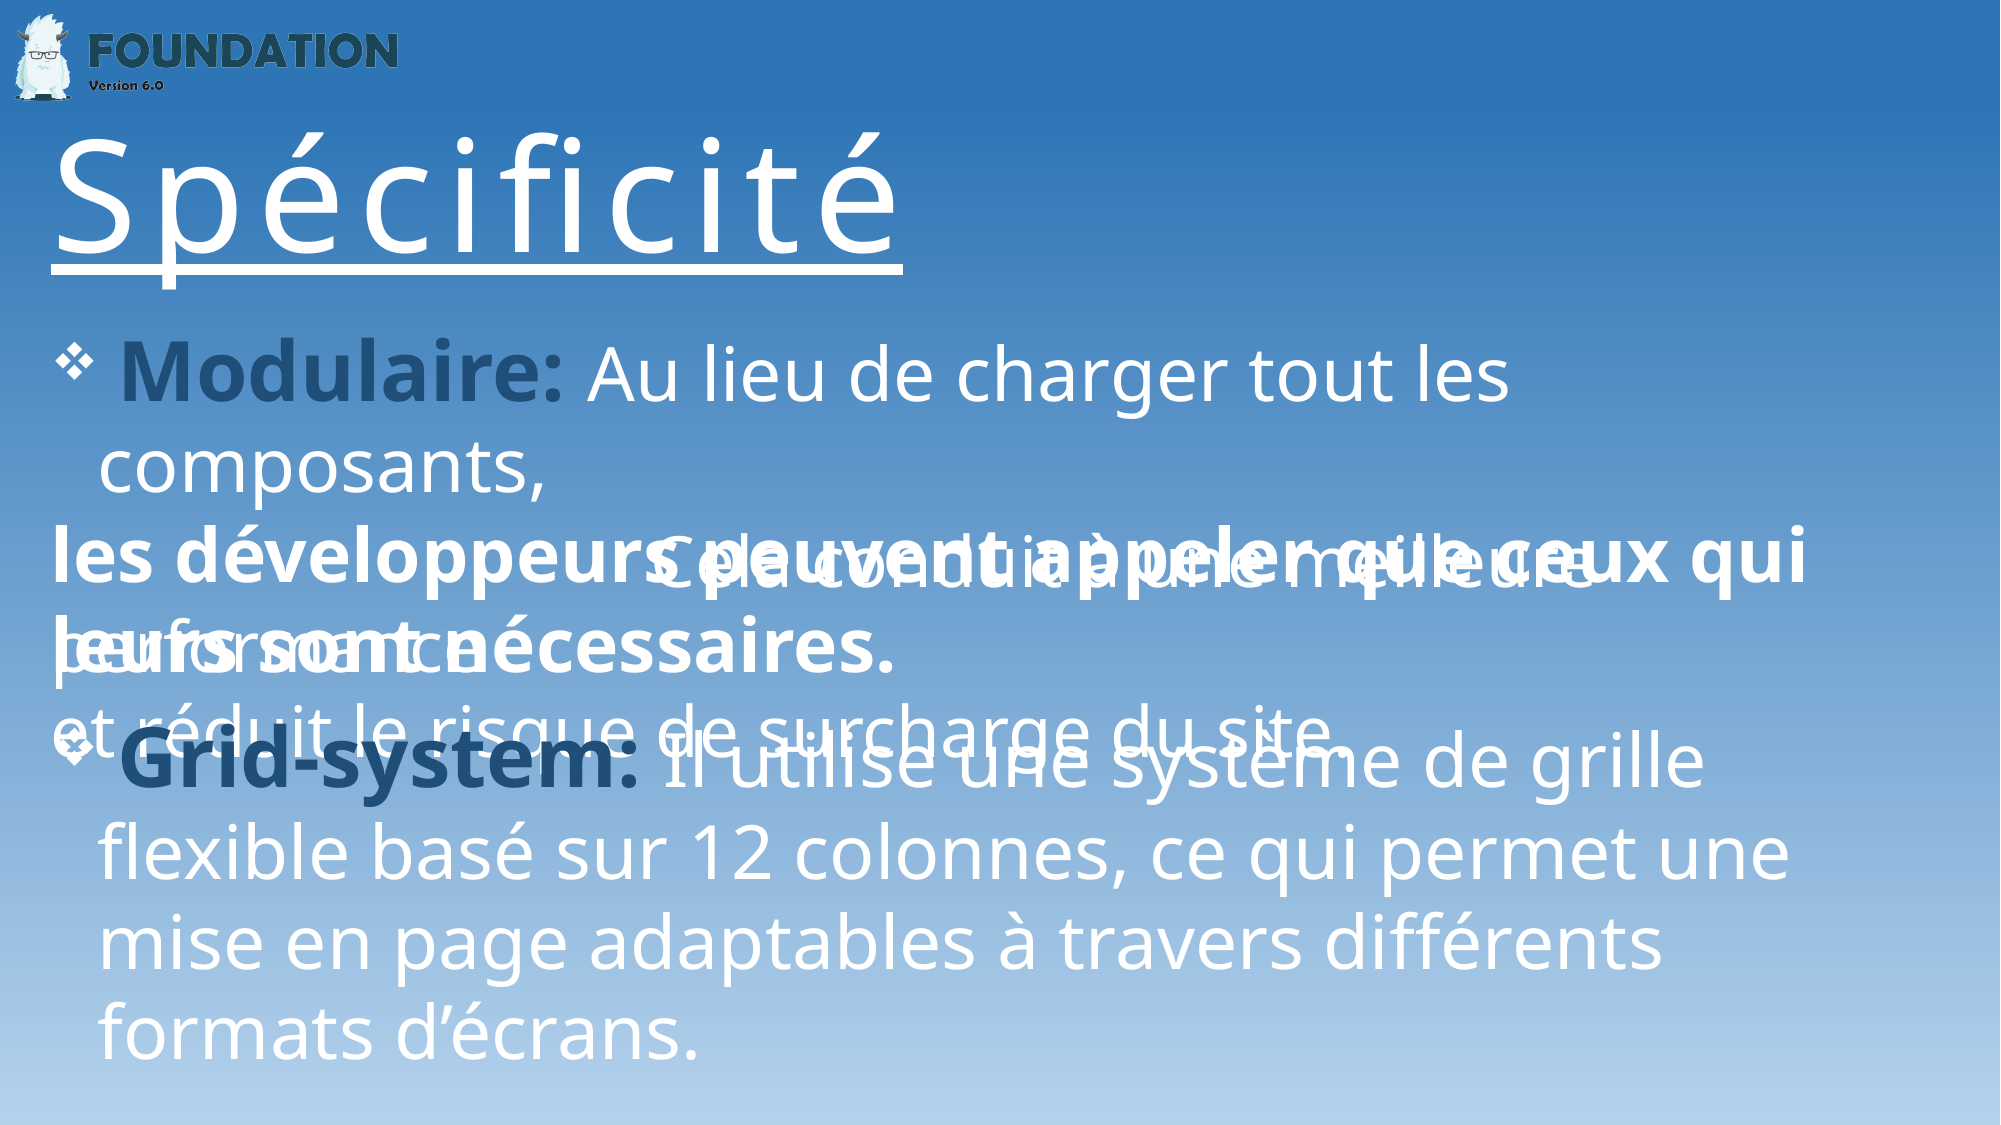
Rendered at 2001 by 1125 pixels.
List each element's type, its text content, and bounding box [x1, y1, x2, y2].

text_box Grid-system: Il utilise une système de grille flexible basé sur 12 colonnes, ce qui permet une mise en page adaptables à travers différents formats d’écrans. [36, 696, 1976, 1082]
text_box Cela conduit à une meilleure performance et réduit le risque de surcharge du site. [36, 509, 2000, 780]
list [0, 14, 406, 101]
text_box Modulaire: Au lieu de charger tout les composants, les développeurs peuvent appeler que ceux qui leurs sont nécessaires. [36, 310, 1976, 509]
title Spécificité [36, 92, 1532, 310]
